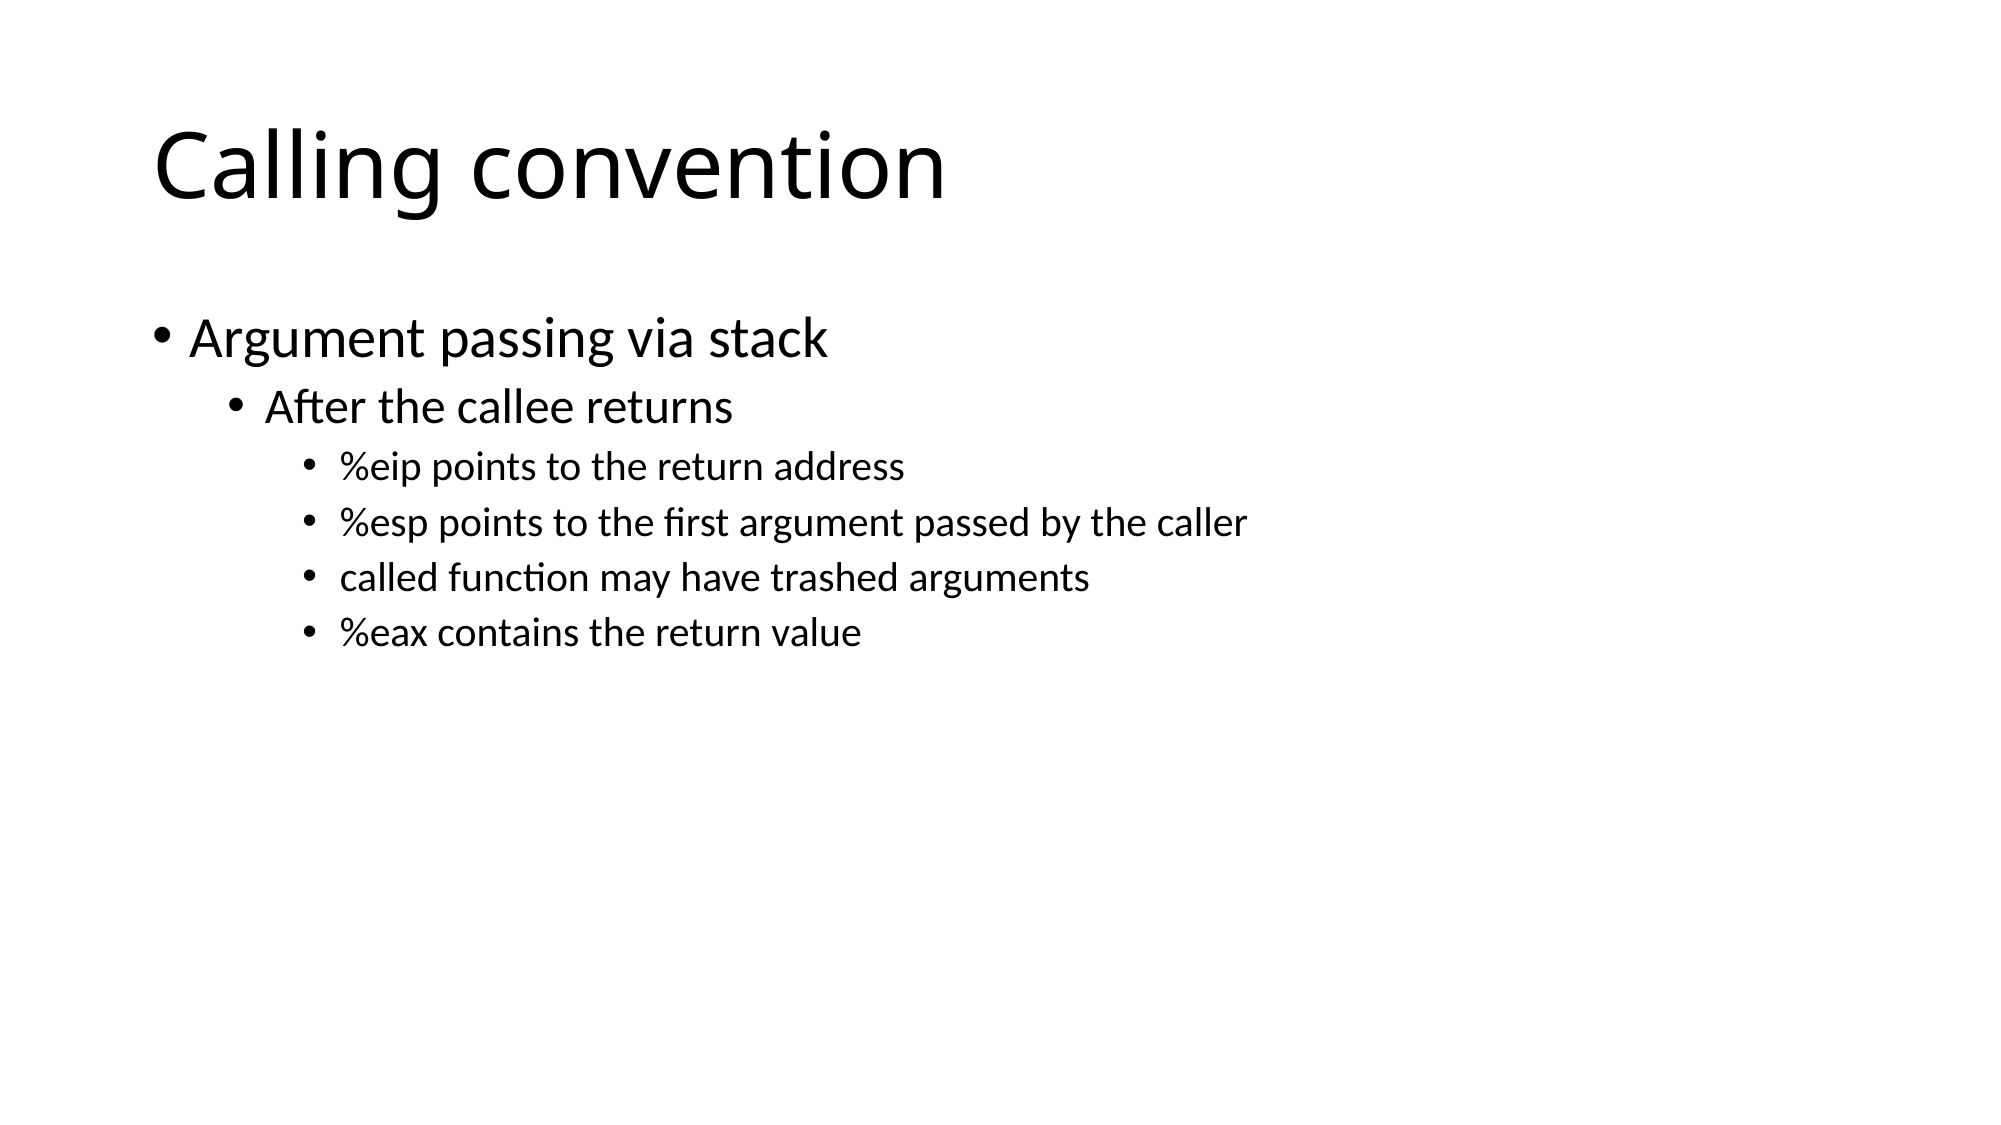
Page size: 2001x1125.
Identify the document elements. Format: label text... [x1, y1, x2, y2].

title Calling convention [137, 59, 1863, 278]
list Argument passing via stack After the callee returns %eip points to the return address %esp points to the first argument passed by the caller called function may have trashed arguments %eax contains the return value [137, 299, 1863, 1014]
